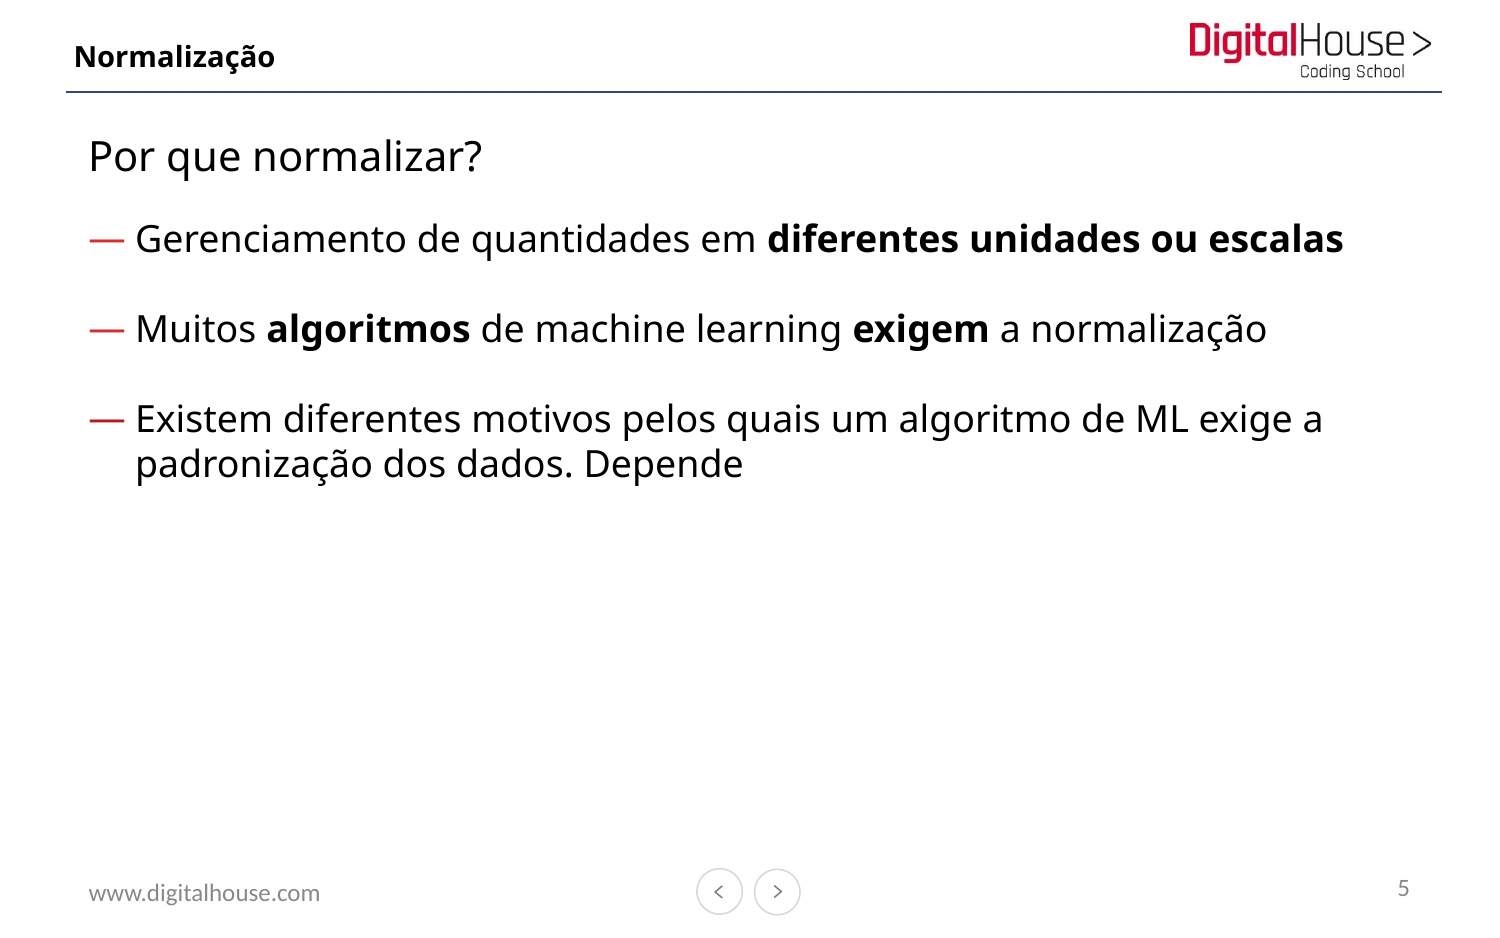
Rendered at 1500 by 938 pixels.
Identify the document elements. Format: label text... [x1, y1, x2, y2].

title Normalização [73, 23, 1074, 89]
slide_number 5 [1074, 861, 1425, 911]
picture [1190, 23, 1431, 80]
text_box Por que normalizar? Gerenciamento de quantidades em diferentes unidades ou escalas Muitos algoritmos de machine learning exigem a normalização Existem diferentes motivos pelos quais um algoritmo de ML exige a padronização dos dados. Depende [73, 122, 1374, 696]
